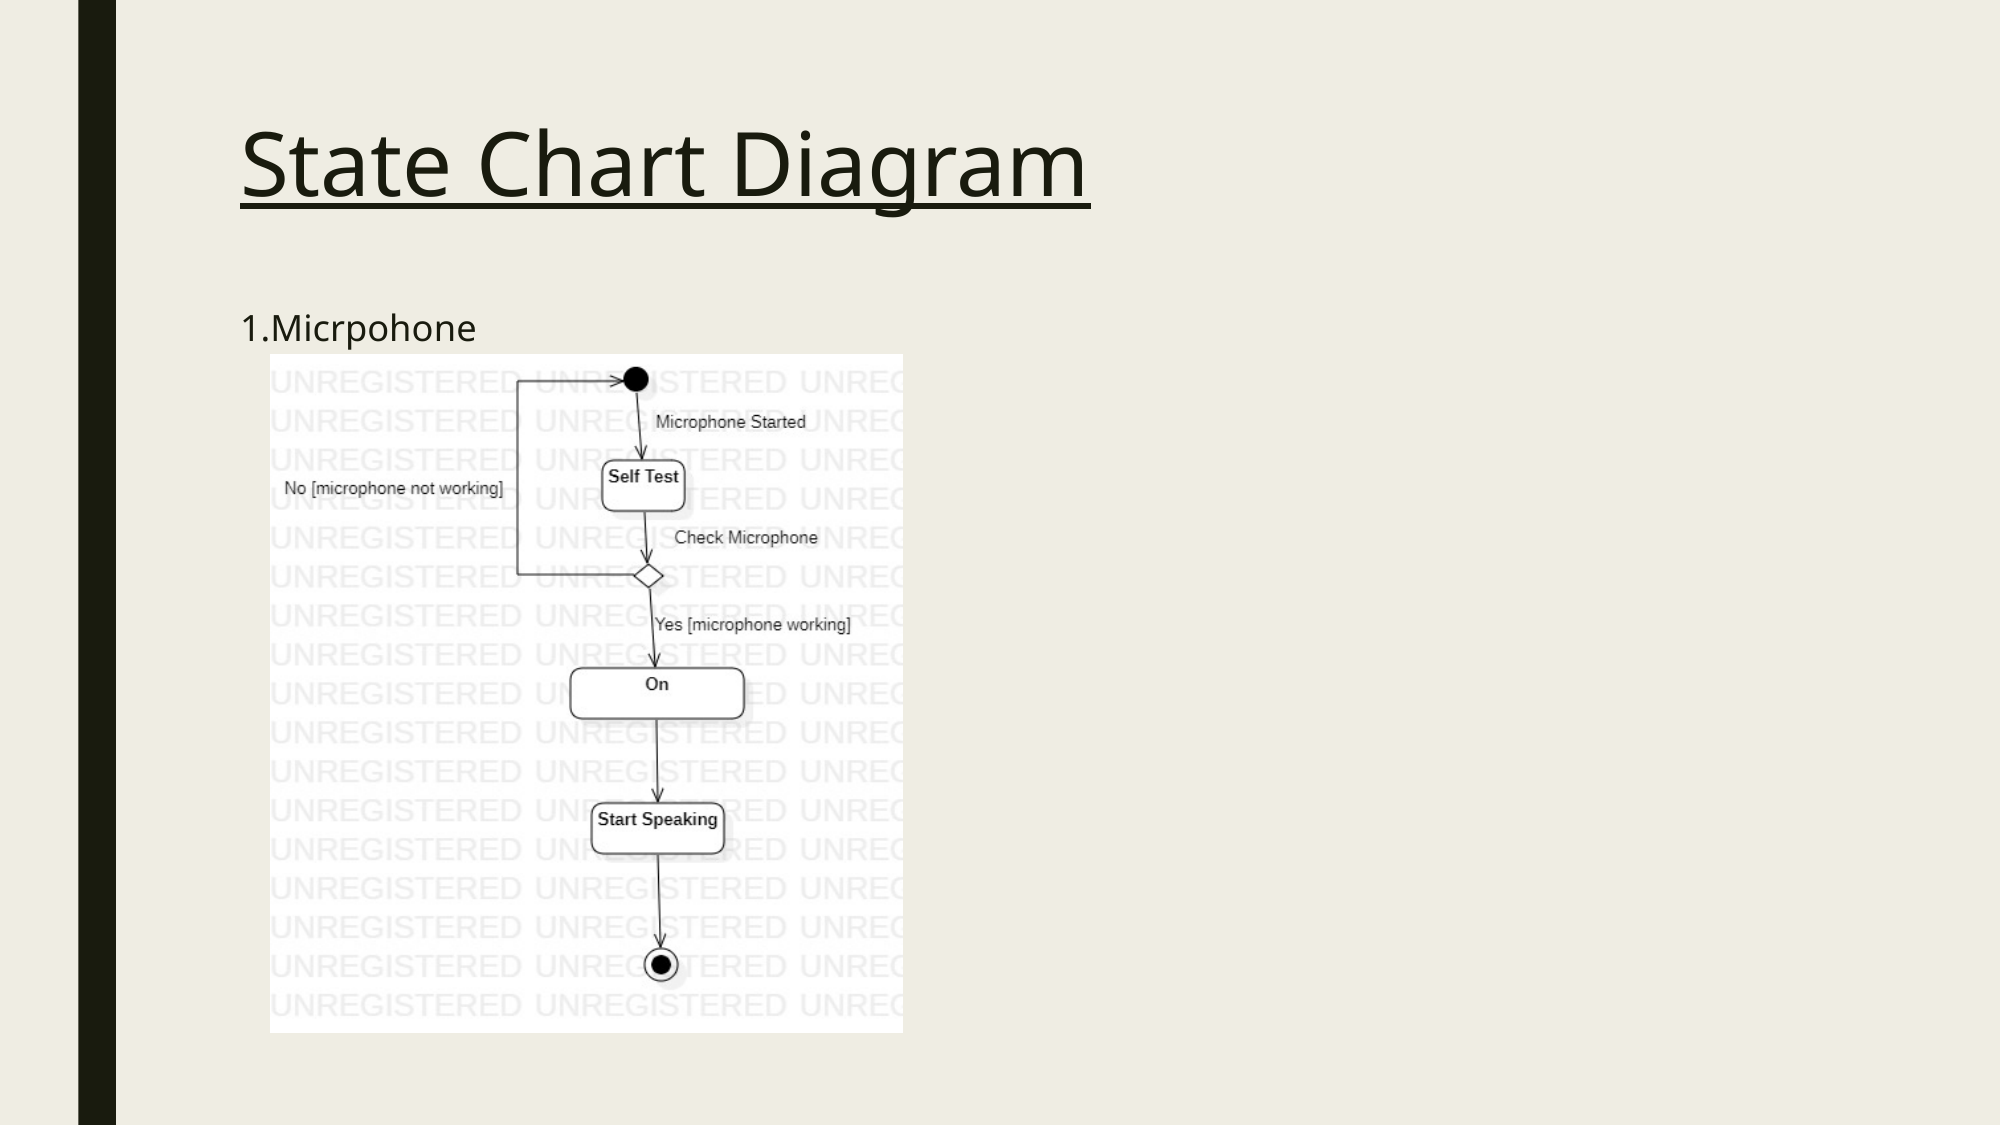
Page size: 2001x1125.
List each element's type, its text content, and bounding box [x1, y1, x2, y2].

picture [270, 354, 903, 1033]
title State Chart Diagram 1.Micrpohone [225, 112, 1800, 357]
